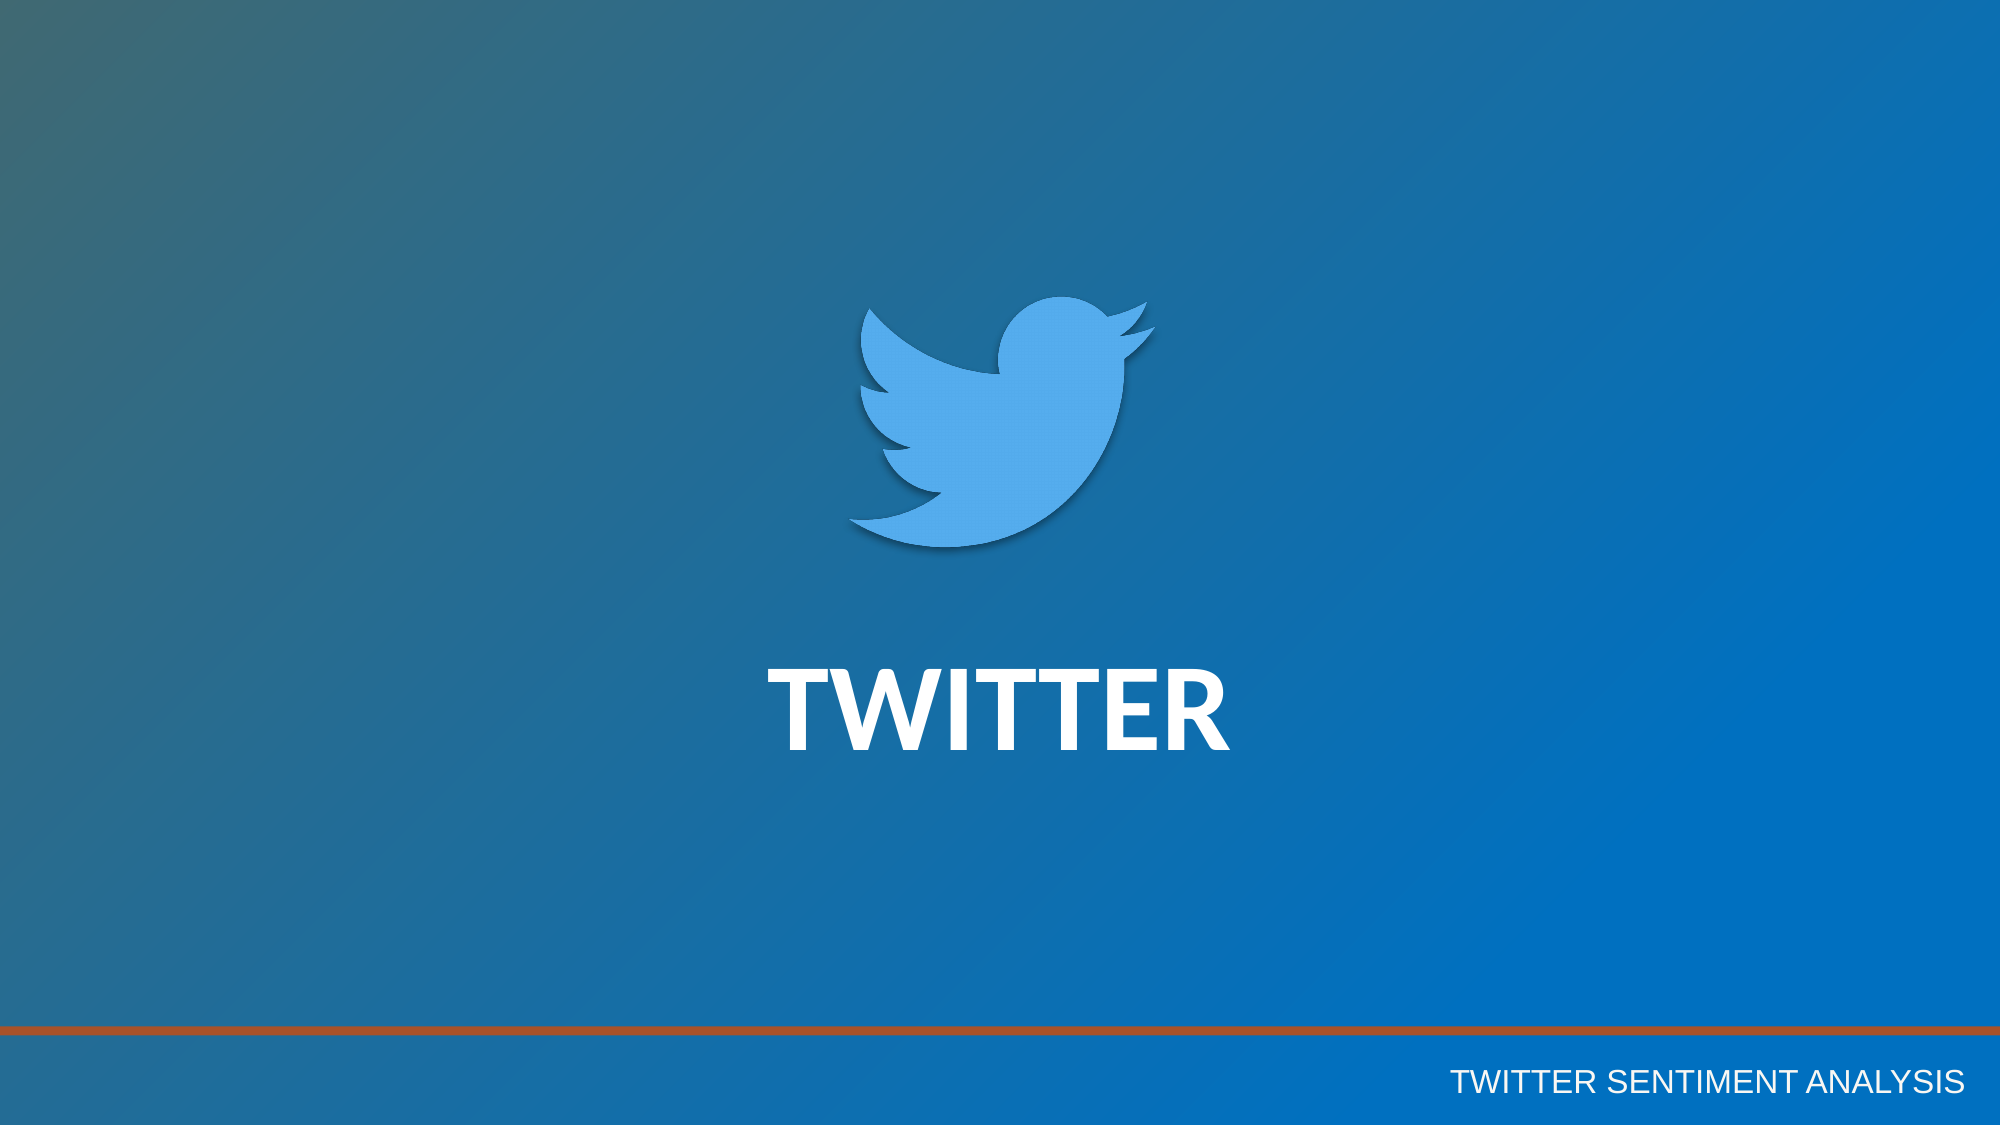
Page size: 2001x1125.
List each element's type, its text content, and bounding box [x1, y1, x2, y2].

title Twitter [0, 597, 2000, 785]
picture [772, 196, 1228, 653]
text_box Twitter sentiment analysis [1387, 1057, 1982, 1118]
